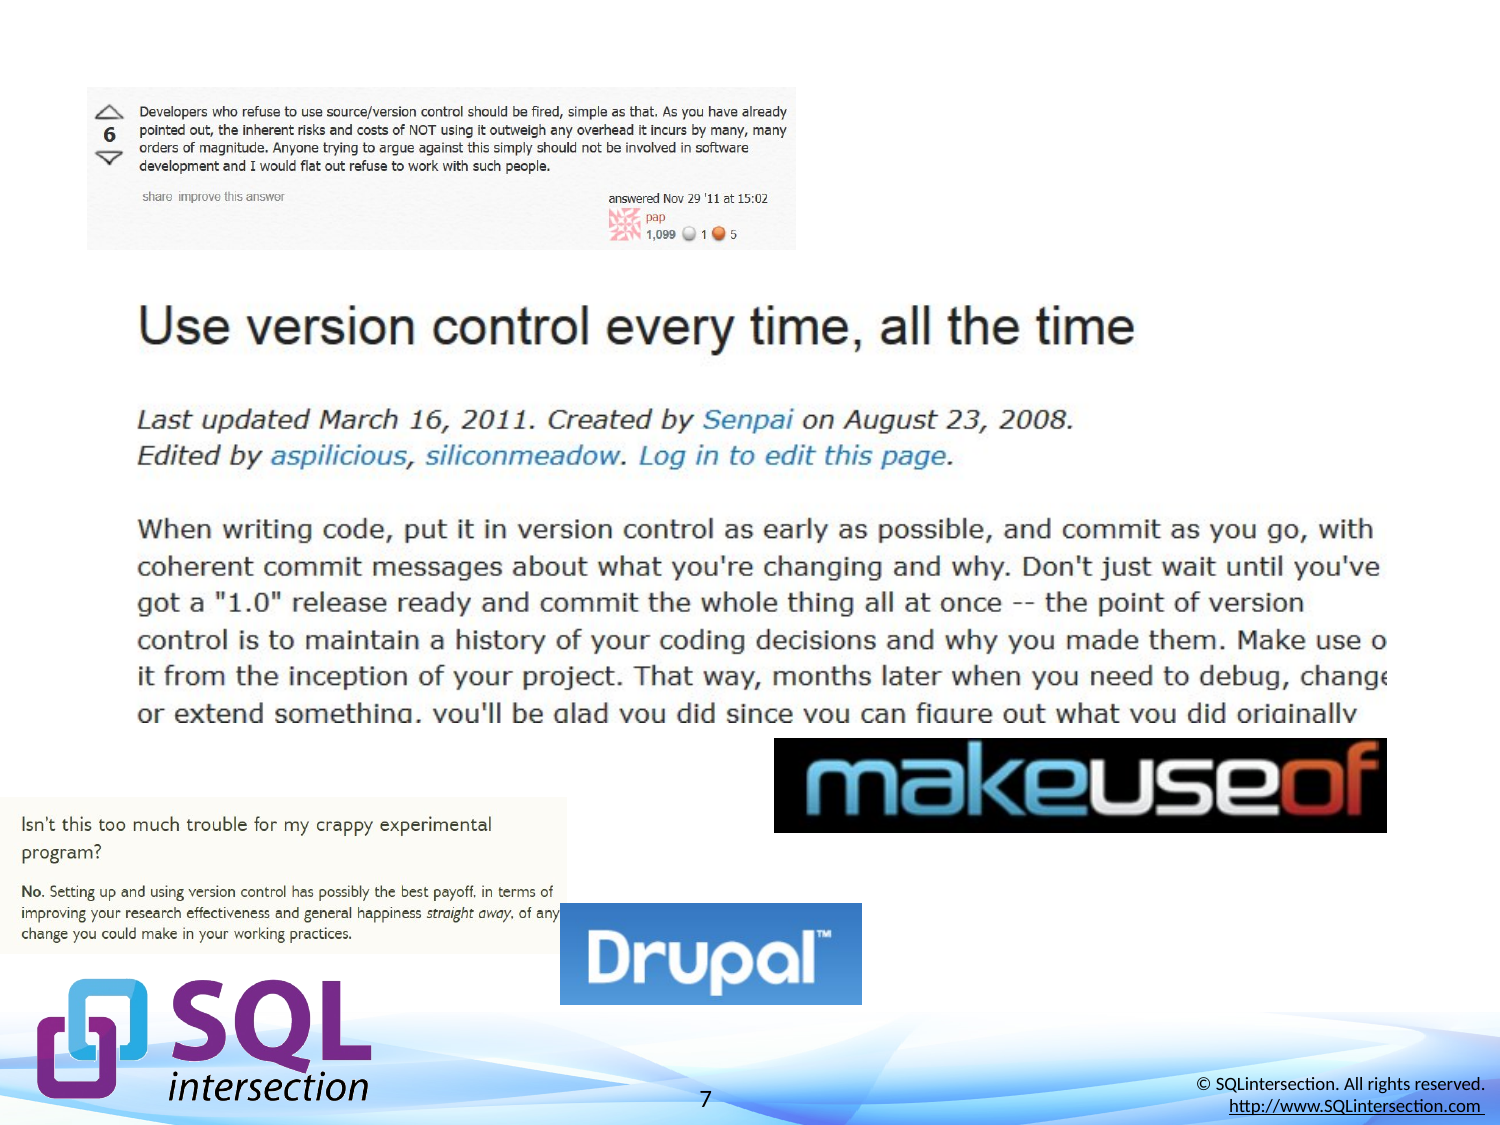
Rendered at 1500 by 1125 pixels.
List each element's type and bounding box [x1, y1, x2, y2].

picture [0, 797, 862, 1005]
list [87, 87, 796, 250]
picture [774, 738, 1387, 833]
picture [0, 975, 1500, 1125]
picture [113, 279, 1387, 723]
